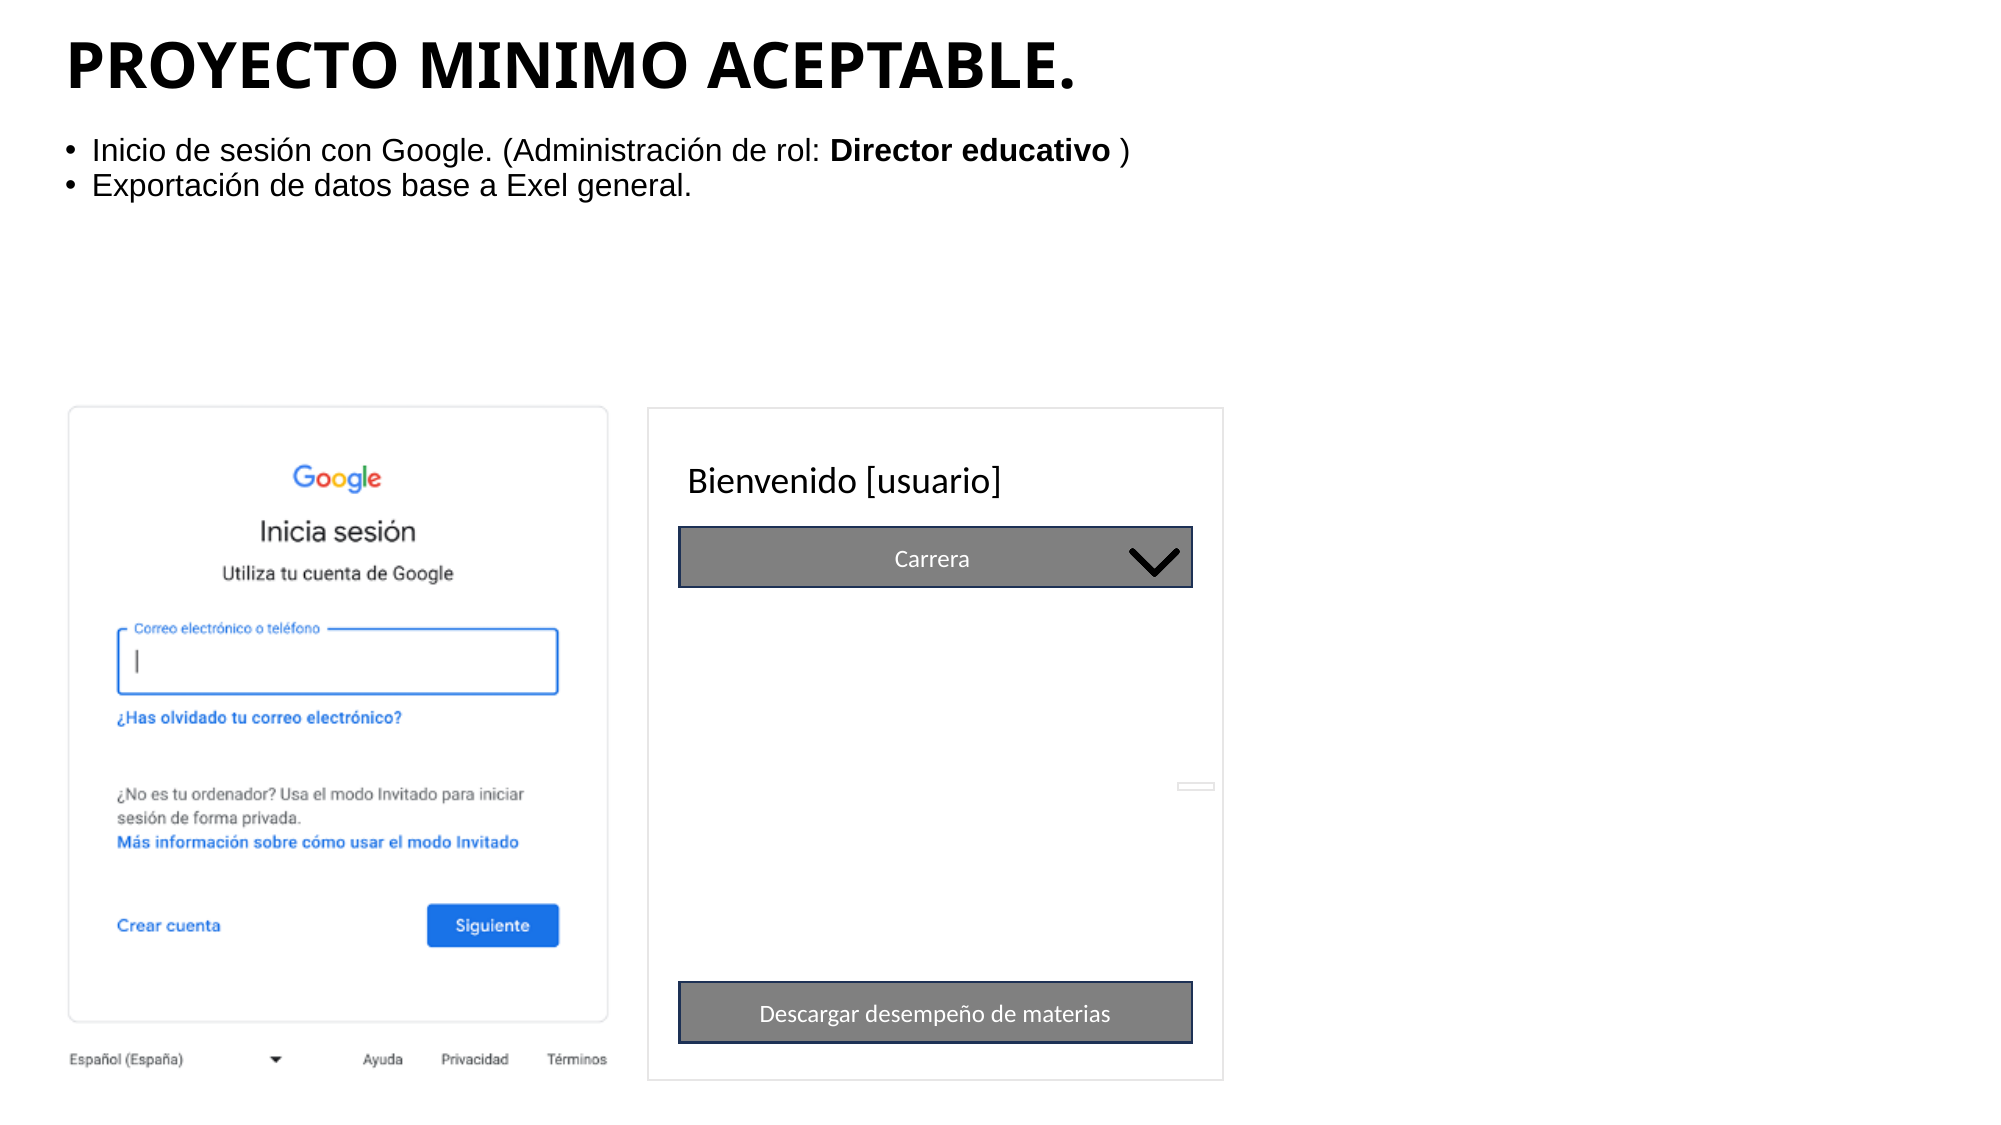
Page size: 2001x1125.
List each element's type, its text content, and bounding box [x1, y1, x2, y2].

text_box [1177, 782, 1215, 791]
text_box Bienvenido [usuario] [672, 448, 1155, 509]
text_box PROYECTO MINIMO ACEPTABLE. Inicio de sesión con Google. (Administración de rol: Director educativo ) Exportación de datos base a Exel general. [50, 24, 1263, 211]
text_box Descargar desempeño de materias [678, 981, 1193, 1044]
text_box [647, 407, 1224, 1081]
text_box Carrera [678, 526, 1193, 588]
picture [49, 393, 625, 1101]
picture [1129, 537, 1180, 588]
